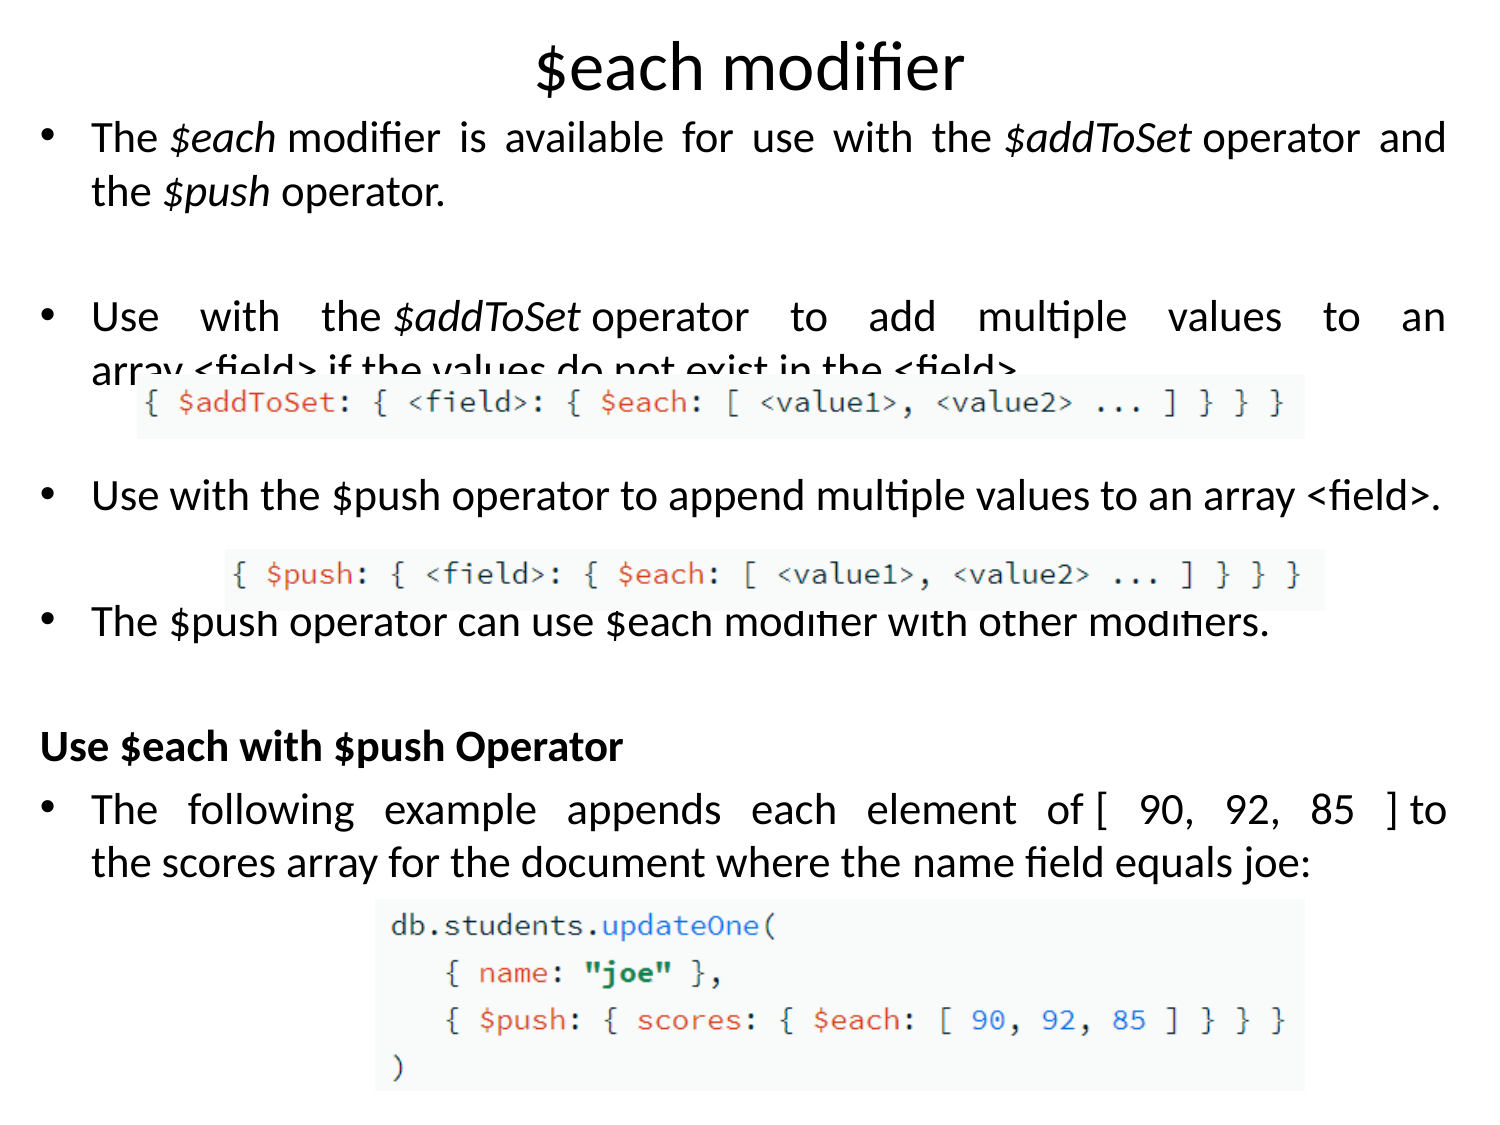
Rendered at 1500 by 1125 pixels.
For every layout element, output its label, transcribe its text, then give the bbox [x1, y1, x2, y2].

picture [374, 899, 1305, 1091]
picture [224, 549, 1326, 612]
title $each modifier [75, 12, 1425, 99]
picture [137, 374, 1305, 440]
list The $each modifier is available for use with the $addToSet operator and the $push operator. Use with the $addToSet operator to add multiple values to an array <field> if the values do not exist in the <field>. Use with the $push operator to append multiple values to an array <field>. The $push operator can use $each modifier with other modifiers. Use $each with $push Operator The following example appends each element of [ 90, 92, 85 ] to the scores array for the document where the name field equals joe: [24, 99, 1463, 950]
